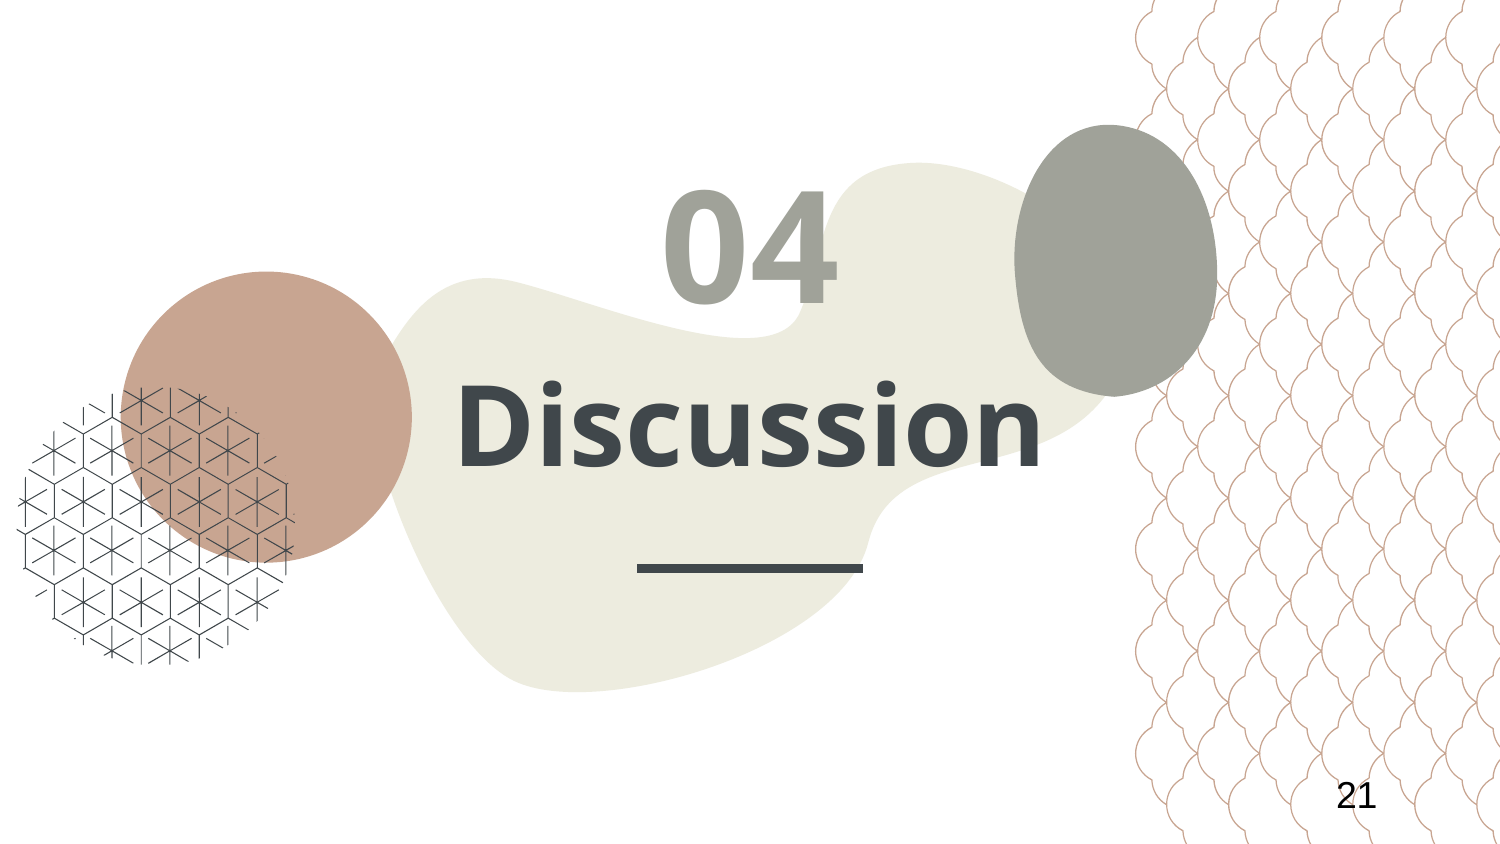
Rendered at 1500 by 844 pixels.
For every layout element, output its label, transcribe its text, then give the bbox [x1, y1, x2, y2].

title Discussion [331, 350, 1169, 521]
text_box 21 [1321, 763, 1427, 823]
title 04 [331, 150, 1169, 350]
text_box [636, 564, 864, 573]
